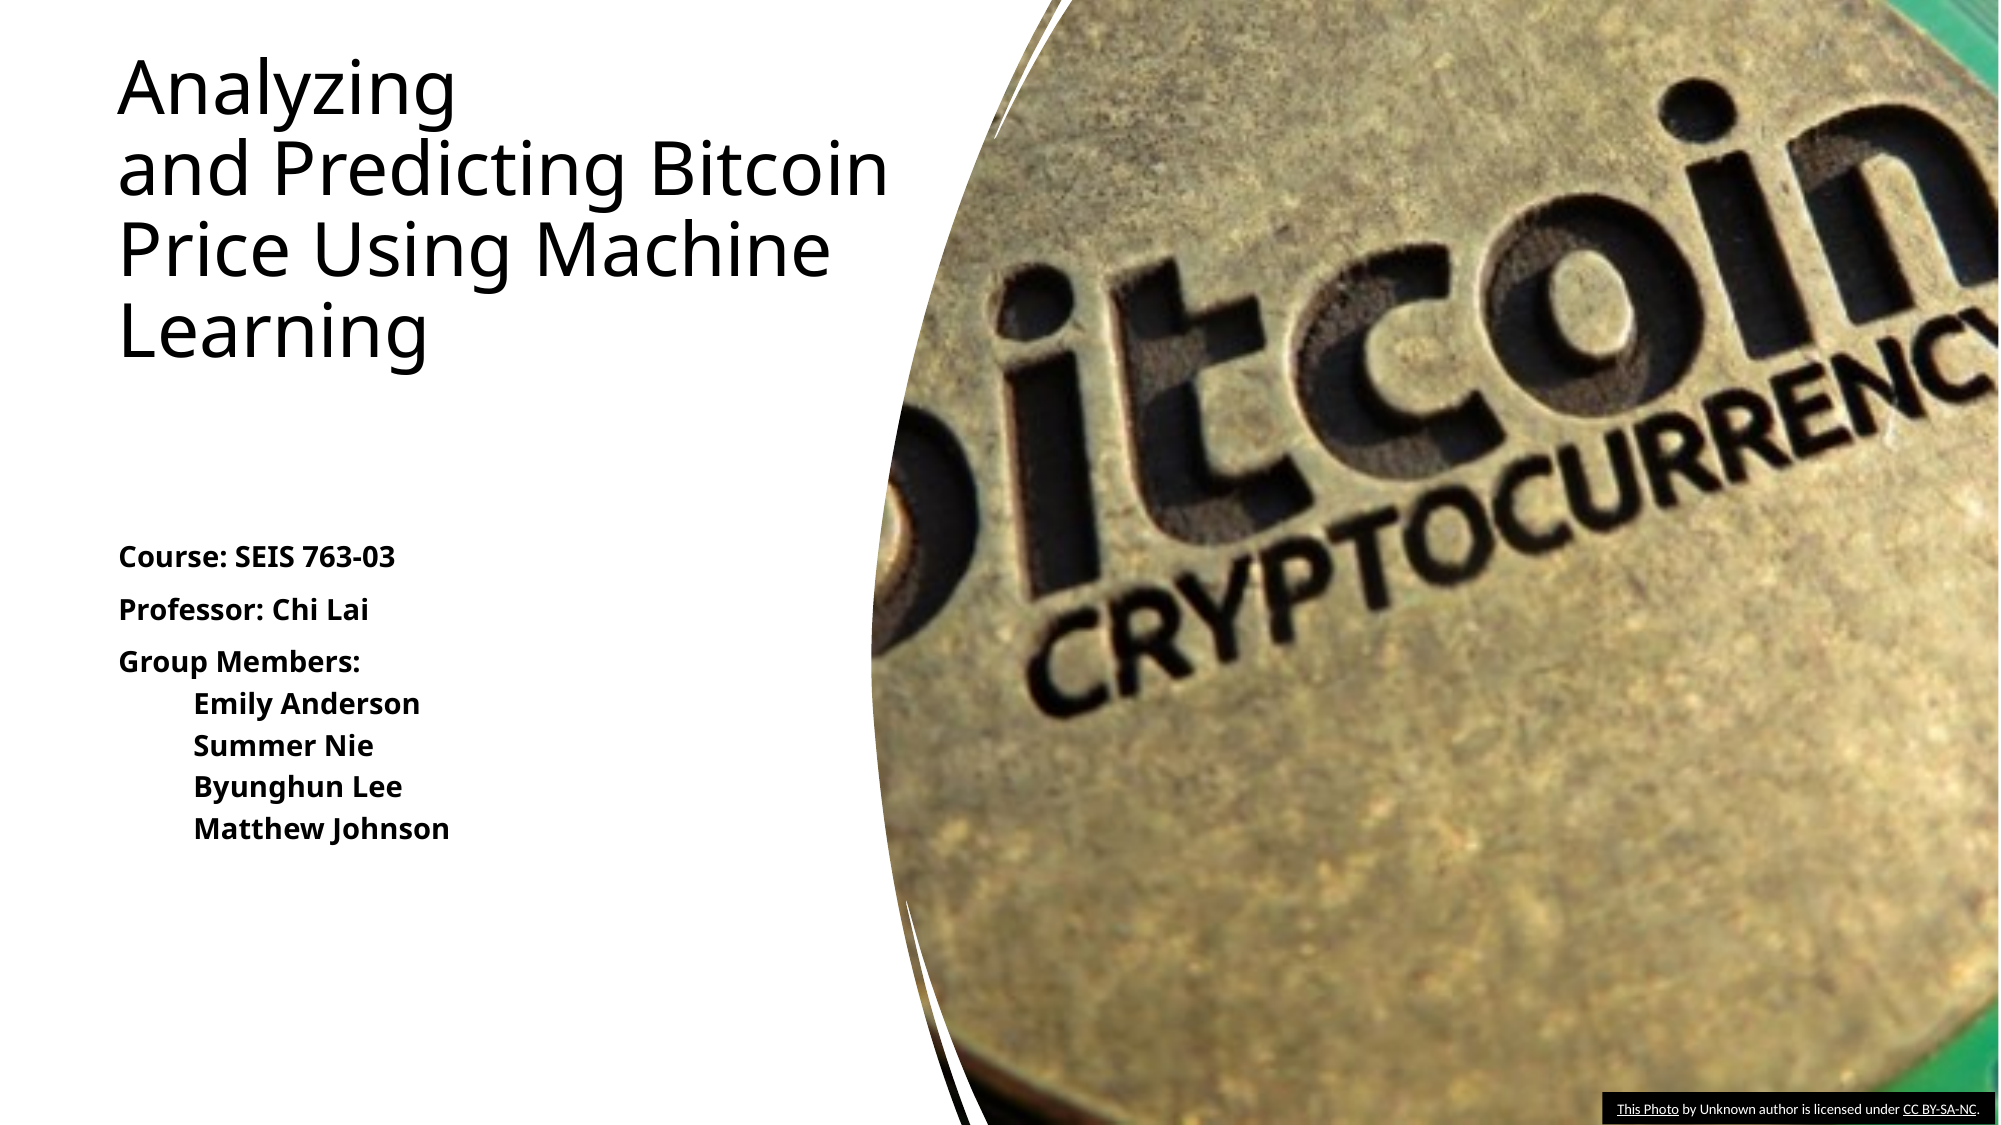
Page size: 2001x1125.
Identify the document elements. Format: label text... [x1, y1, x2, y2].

title Analyzing and Predicting Bitcoin Price Using Machine Learning [102, 42, 871, 205]
picture [871, 0, 1999, 1125]
subtitle Course: SEIS 763-03 Professor: Chi Lai Group Members: Emily Anderson Summer Nie Byunghun Lee Matthew Johnson [103, 535, 563, 859]
